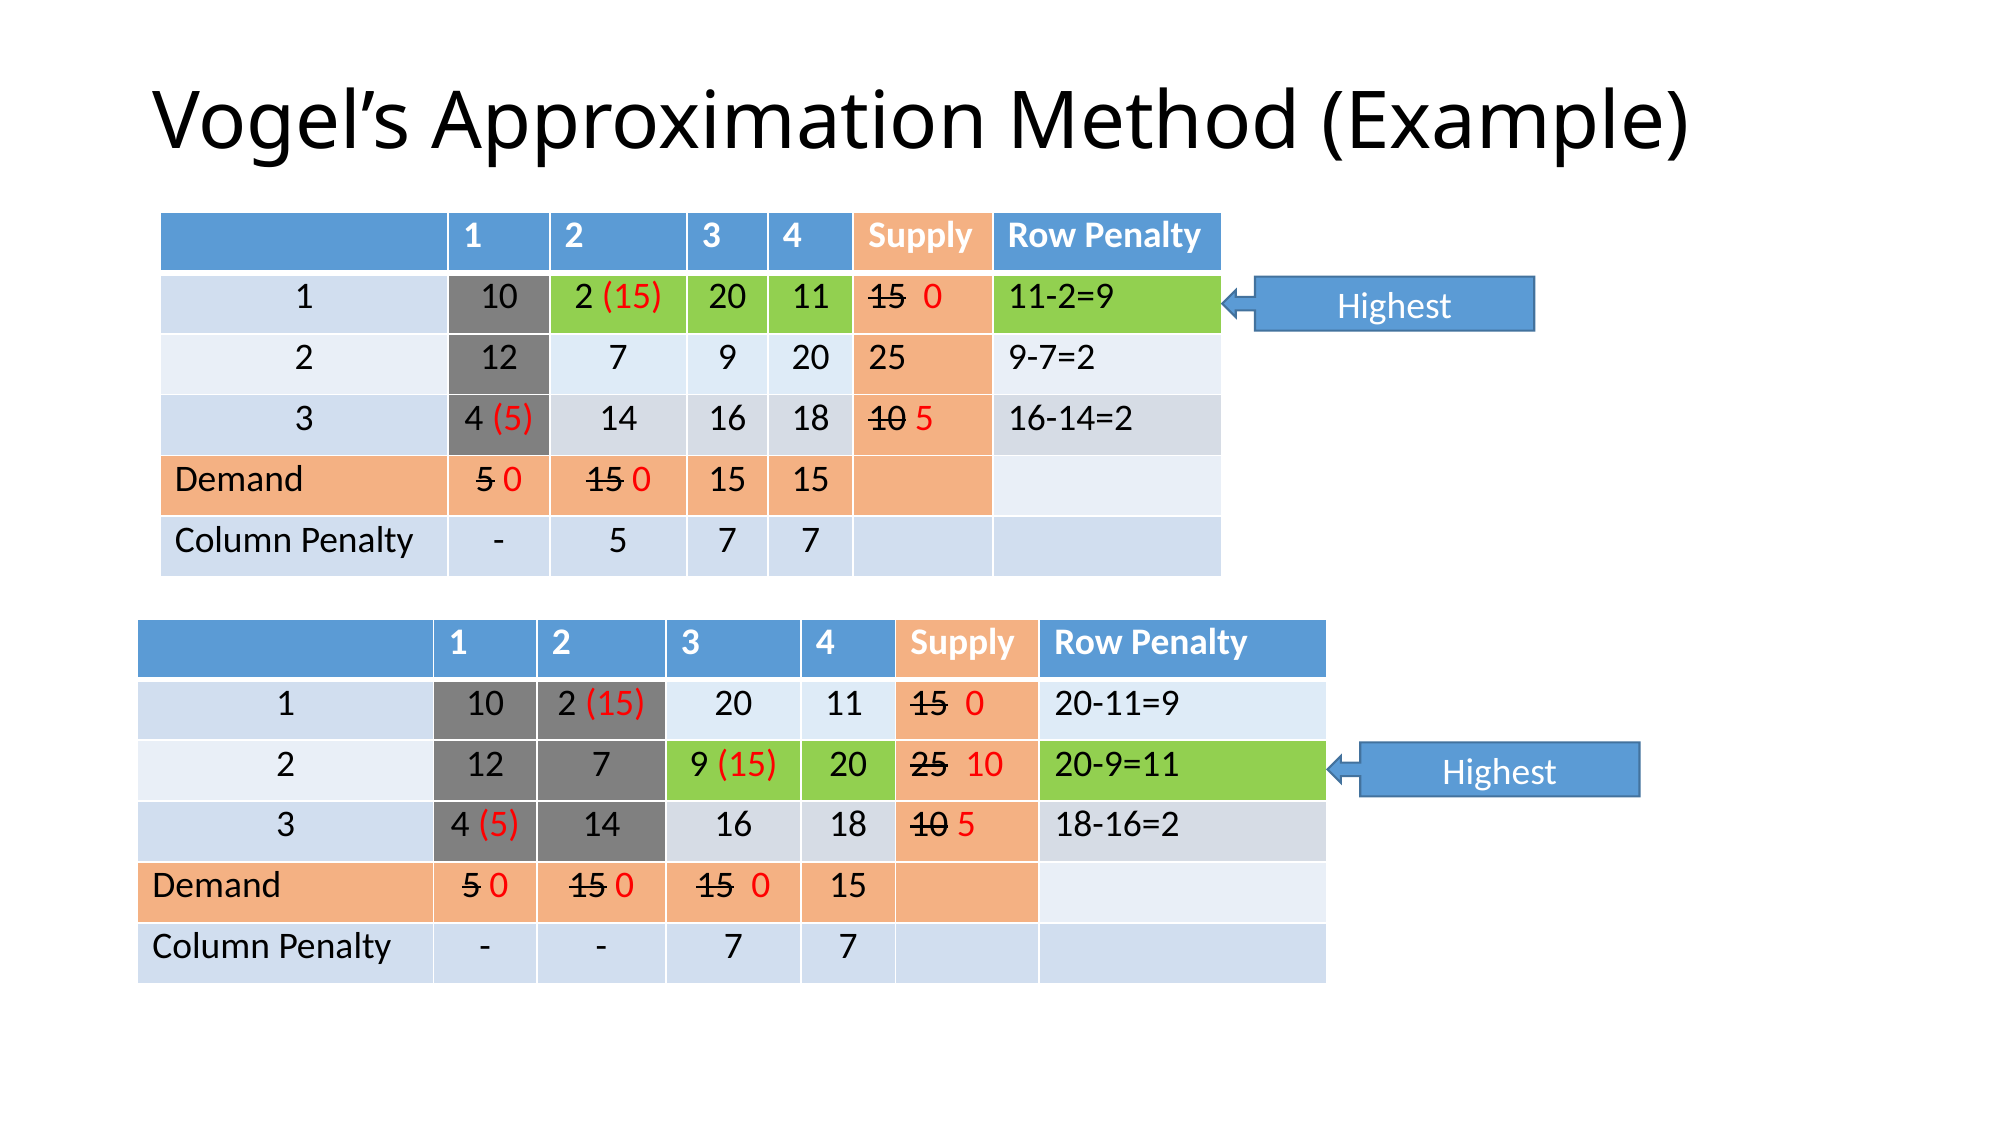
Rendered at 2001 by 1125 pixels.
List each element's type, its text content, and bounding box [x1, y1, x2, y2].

table_cell 11 [802, 682, 895, 739]
table_cell 9 [688, 335, 767, 394]
table_cell 14 [538, 802, 665, 861]
table_cell [994, 517, 1221, 576]
table_cell 10 5 [854, 395, 992, 455]
table_cell 15 0 [538, 863, 665, 922]
list [137, 199, 1852, 840]
table_cell 10 [449, 276, 549, 333]
table_cell 7 [688, 517, 767, 576]
title Vogel’s Approximation Method (Example) [137, 59, 1832, 173]
table_cell Column Penalty [138, 924, 433, 983]
table_header Supply [896, 620, 1038, 677]
table_cell [896, 863, 1038, 922]
table_cell 1 [138, 682, 433, 739]
table_cell 20 [802, 741, 895, 800]
table_header Row Penalty [994, 213, 1221, 270]
table_cell Column Penalty [161, 517, 447, 576]
table_header 1 [434, 620, 536, 677]
table_header 3 [688, 213, 767, 270]
table_cell 15 [769, 456, 852, 515]
table_cell 15 0 [551, 456, 686, 515]
table_cell 10 5 [896, 802, 1038, 861]
table_cell 11-2=9 [994, 276, 1221, 333]
table_cell 18 [802, 802, 895, 861]
table_cell - [538, 924, 665, 983]
table_cell 9 (15) [667, 741, 800, 800]
table_cell 2 [138, 741, 433, 800]
table_cell - [434, 924, 536, 983]
table_header 4 [769, 213, 852, 270]
table_cell Demand [138, 863, 433, 922]
table_cell 14 [551, 395, 686, 455]
table_cell 7 [769, 517, 852, 576]
table_cell 5 0 [449, 456, 549, 515]
table_cell Demand [161, 456, 447, 515]
table_header 1 [449, 213, 549, 270]
text_box Highest [1220, 275, 1536, 332]
table_header 2 [551, 213, 686, 270]
table_cell 2 (15) [538, 682, 665, 739]
table_cell 12 [449, 335, 549, 394]
table_cell 3 [138, 802, 433, 861]
table_cell 12 [434, 741, 536, 800]
table_cell 20 [667, 682, 800, 739]
table_cell [994, 456, 1221, 515]
table_cell - [449, 517, 549, 576]
table_cell 4 (5) [449, 395, 549, 455]
table_cell 4 (5) [434, 802, 536, 861]
table_cell [854, 456, 992, 515]
table_cell 7 [551, 335, 686, 394]
table_header [161, 213, 447, 270]
table_cell [854, 517, 992, 576]
table_cell 15 [802, 863, 895, 922]
table_cell 1 [161, 276, 447, 333]
table_cell 2 [161, 335, 447, 394]
table_cell 5 [551, 517, 686, 576]
table_cell 15 0 [896, 682, 1038, 739]
table_cell 18-16=2 [1040, 802, 1326, 861]
table_cell 15 [688, 456, 767, 515]
table_cell 2 (15) [551, 276, 686, 333]
table_cell 20 [769, 335, 852, 394]
table_cell 15 0 [854, 276, 992, 333]
text_box Highest [1326, 741, 1641, 798]
table_header Row Penalty [1040, 620, 1326, 677]
table_cell 5 0 [434, 863, 536, 922]
table_cell 20-11=9 [1040, 682, 1326, 739]
table_cell 7 [802, 924, 895, 983]
table_cell 10 [434, 682, 536, 739]
table_cell [1040, 924, 1326, 983]
table_cell 25 [854, 335, 992, 394]
table_cell 9-7=2 [994, 335, 1221, 394]
table_cell 18 [769, 395, 852, 455]
table_cell 20-9=11 [1040, 741, 1326, 800]
table_cell 3 [161, 395, 447, 455]
table_cell 16-14=2 [994, 395, 1221, 455]
table_cell 7 [538, 741, 665, 800]
table_cell 16 [688, 395, 767, 455]
table_cell 11 [769, 276, 852, 333]
table_header 3 [667, 620, 800, 677]
table_cell 25 10 [896, 741, 1038, 800]
table_cell 16 [667, 802, 800, 861]
table_cell [1040, 863, 1326, 922]
table_cell 15 0 [667, 863, 800, 922]
table_header [138, 620, 433, 677]
table_header 4 [802, 620, 895, 677]
table_header 2 [538, 620, 665, 677]
table_cell 20 [688, 276, 767, 333]
table_cell 7 [667, 924, 800, 983]
table_header Supply [854, 213, 992, 270]
table_cell [896, 924, 1038, 983]
